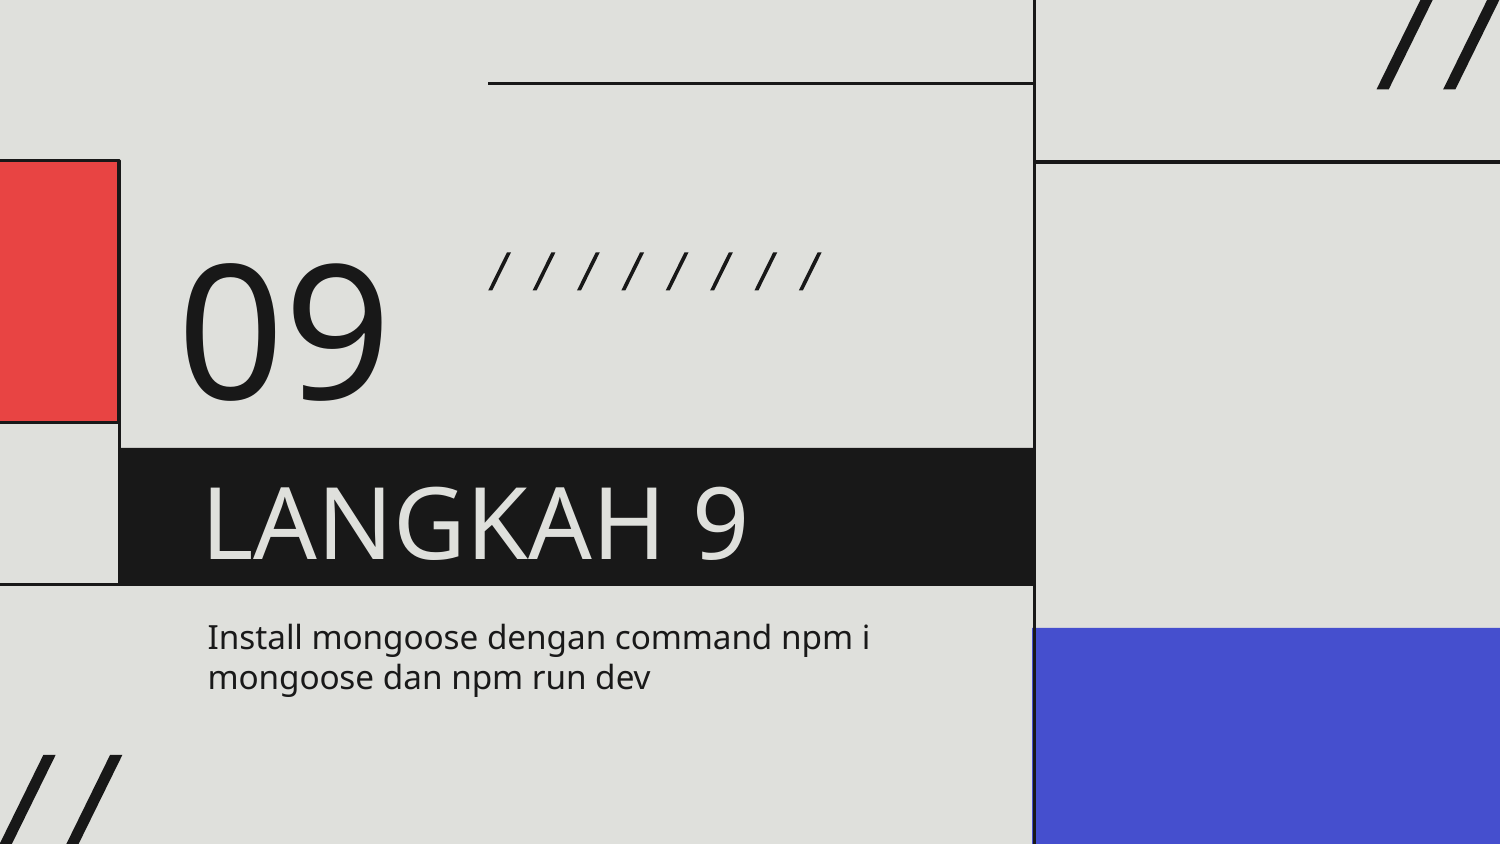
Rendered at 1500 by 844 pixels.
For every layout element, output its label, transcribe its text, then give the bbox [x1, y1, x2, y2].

title 09 [162, 196, 489, 426]
subtitle Install mongoose dengan command npm i mongoose dan npm run dev [192, 601, 1013, 683]
text_box [1034, 162, 1500, 844]
title LANGKAH 9 [118, 447, 1036, 586]
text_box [487, 252, 822, 291]
